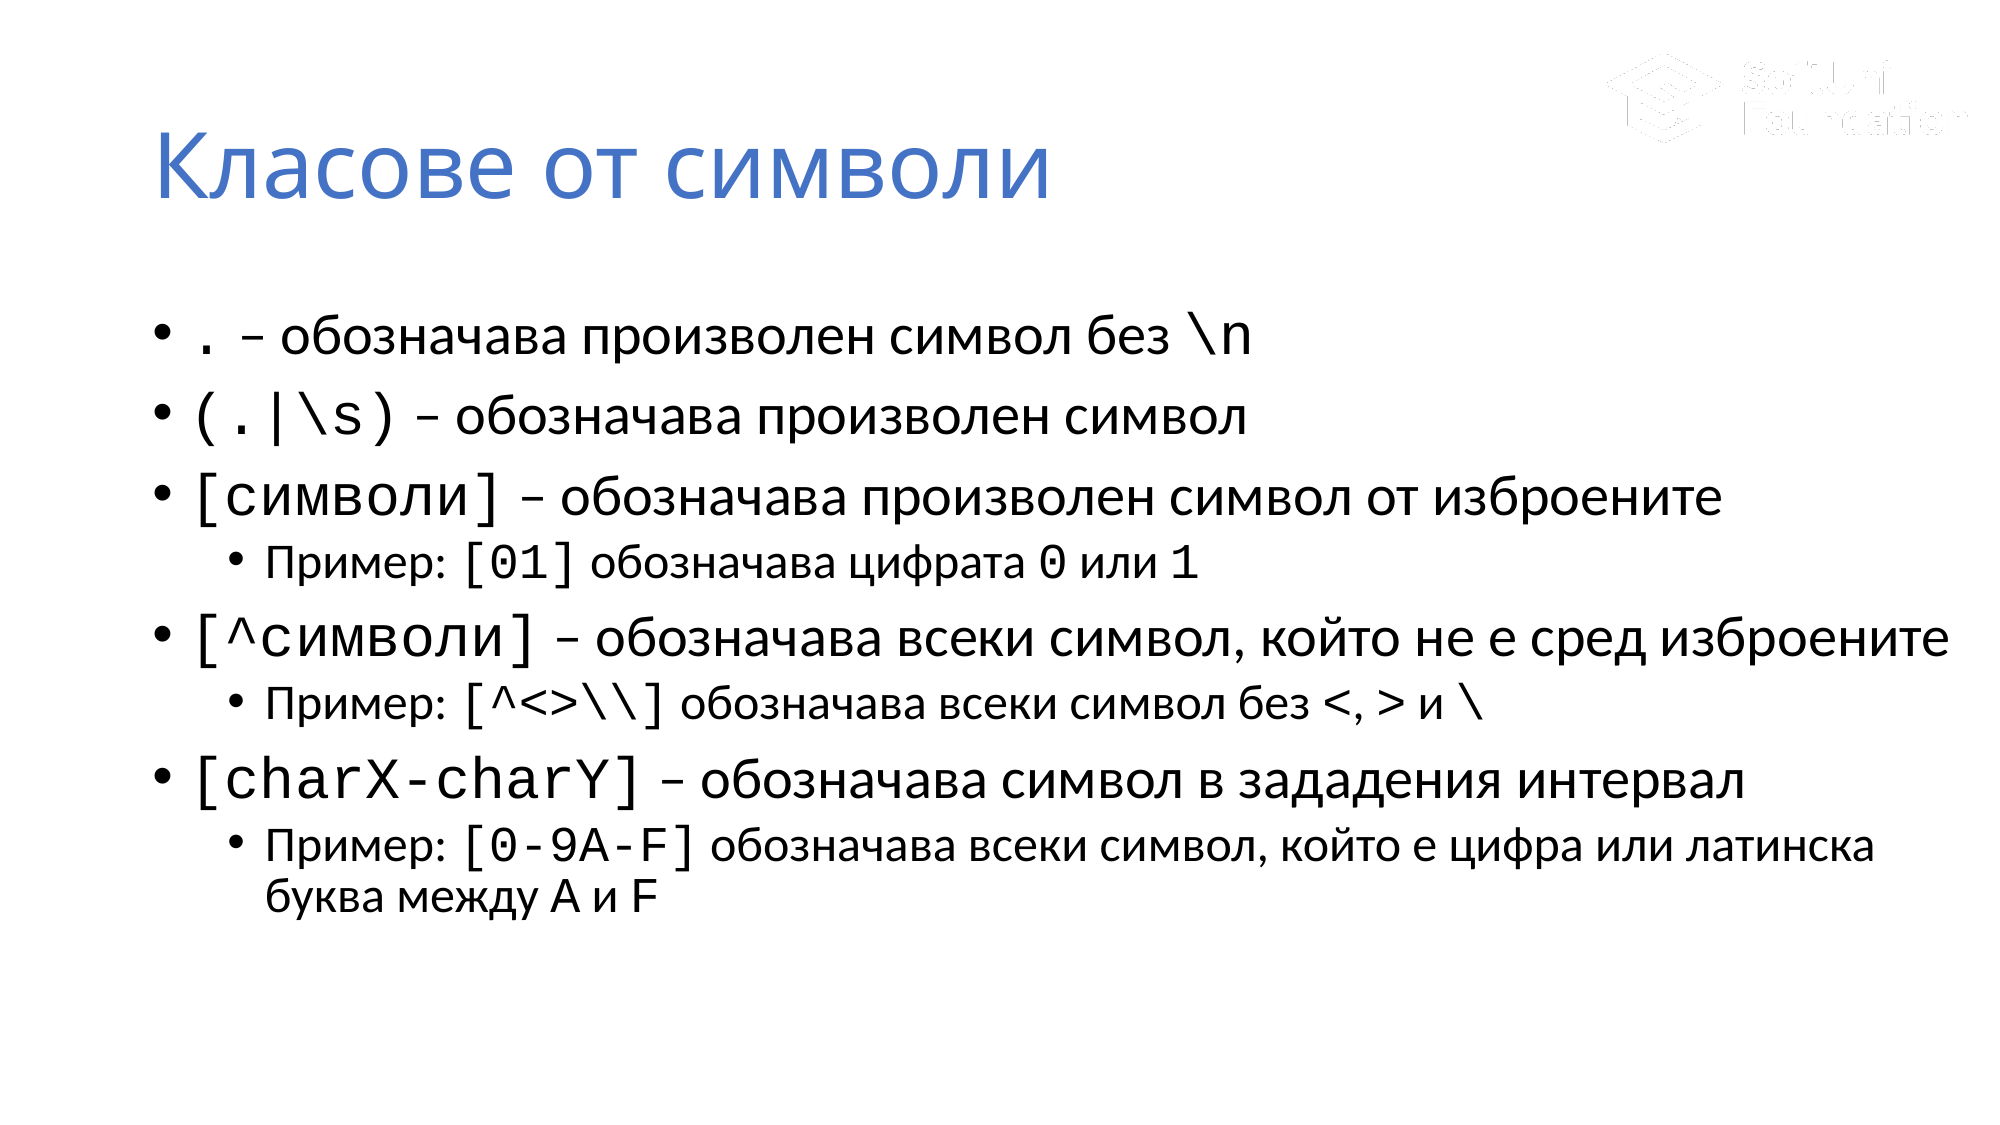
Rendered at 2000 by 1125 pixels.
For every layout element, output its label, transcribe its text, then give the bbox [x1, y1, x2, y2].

picture [1604, 52, 1968, 143]
list . – обозначава произволен символ без \n (.|\s) – обозначава произволен символ [символи] – обозначава произволен символ от изброените Пример: [01] обозначава цифрата 0 или 1 [^символи] – обозначава всеки символ, който не е сред изброените Пример: [^<>\\] обозначава всеки символ без <, > и \ [charX-charY] – обозначава символ в зададения интервал Пример: [0-9A-F] обозначава всеки символ, който е цифра или латинска буква между A и F [137, 299, 1975, 1014]
title Класове от символи [137, 59, 1862, 278]
